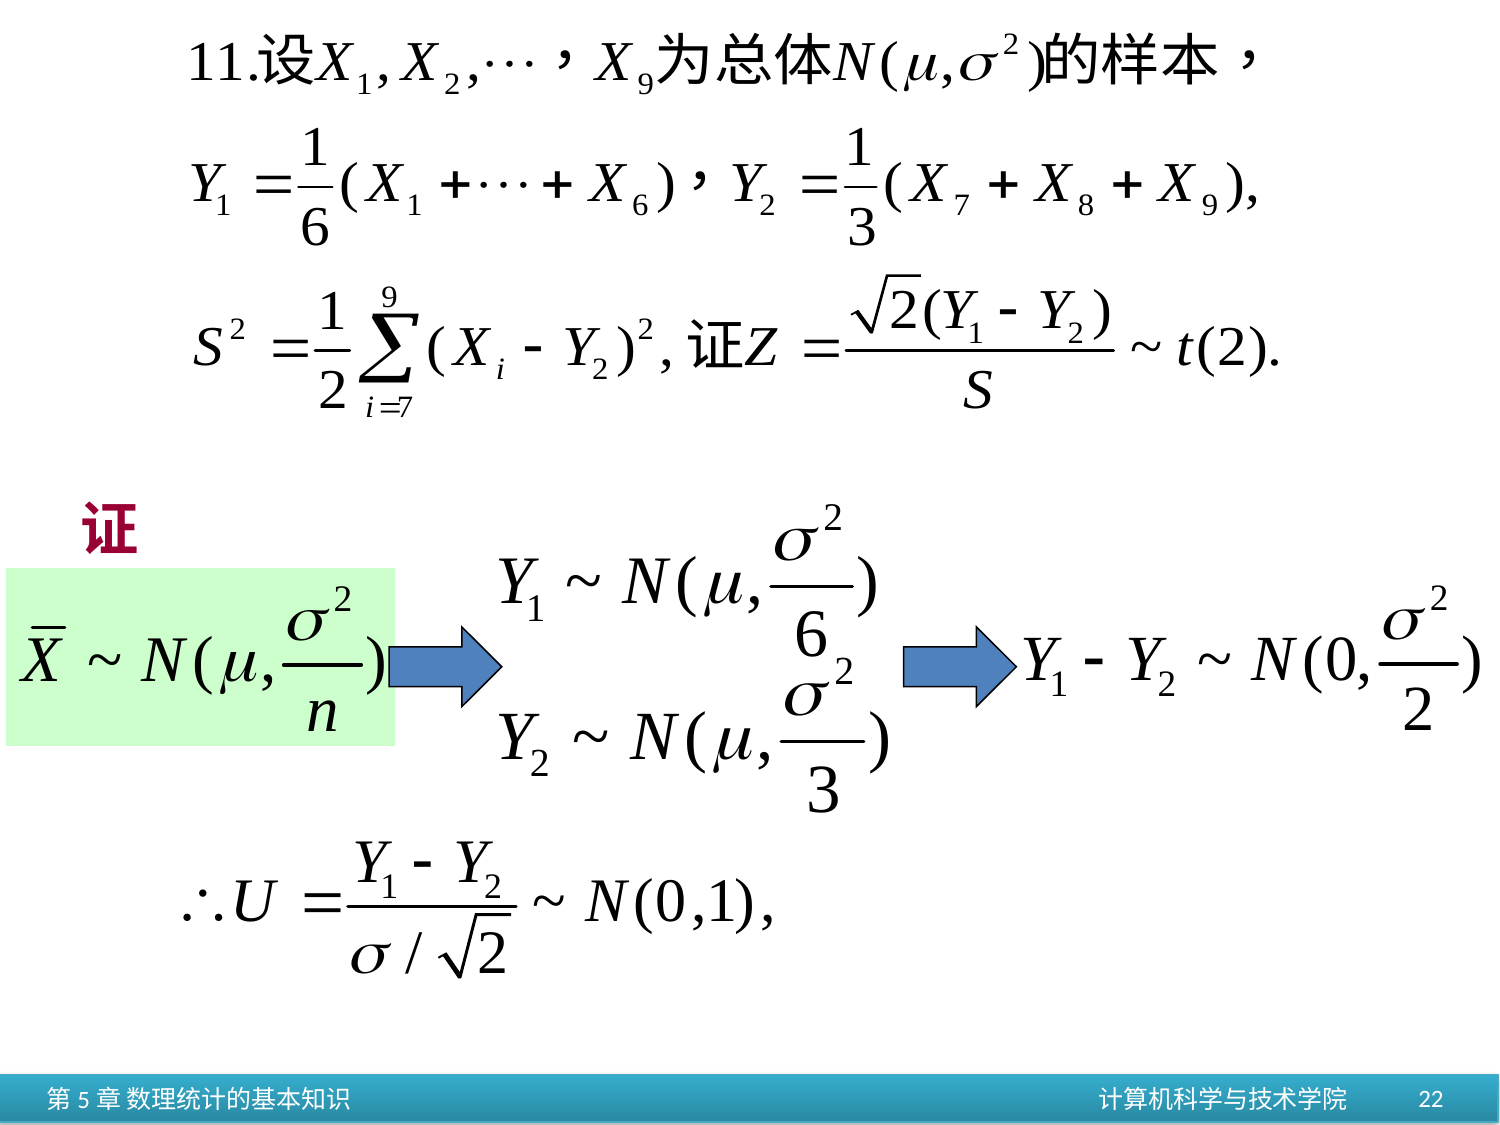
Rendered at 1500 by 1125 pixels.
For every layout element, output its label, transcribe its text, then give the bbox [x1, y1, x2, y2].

text_box 证 [65, 485, 154, 566]
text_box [5, 567, 396, 747]
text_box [1015, 567, 1495, 746]
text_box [148, 823, 785, 990]
text_box [909, 626, 1010, 707]
text_box [400, 626, 484, 707]
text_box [489, 484, 893, 638]
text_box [489, 638, 905, 829]
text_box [182, 18, 1292, 433]
